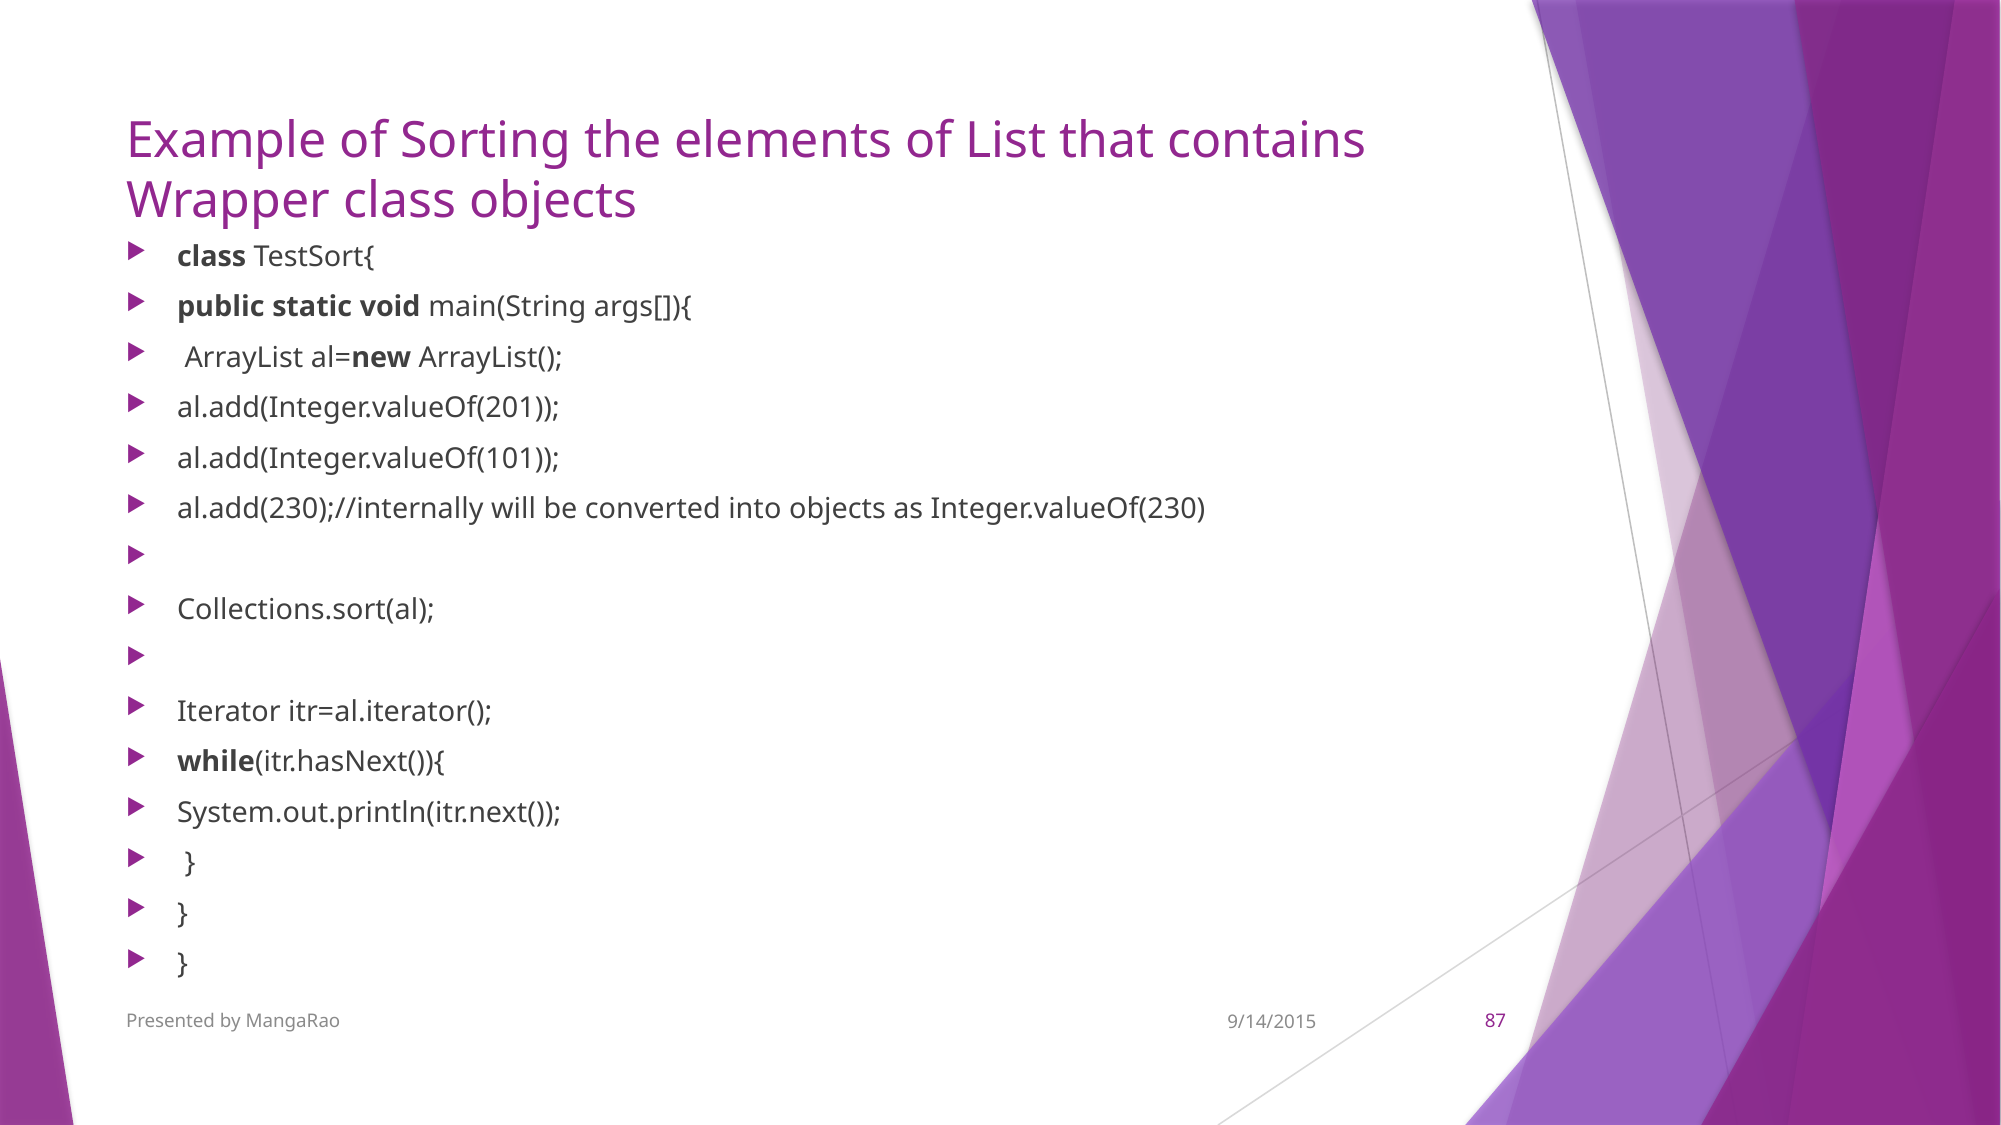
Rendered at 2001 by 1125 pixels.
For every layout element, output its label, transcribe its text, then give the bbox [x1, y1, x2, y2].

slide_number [1181, 991, 1332, 1051]
list class TestSort{ public static void main(String args[]){ ArrayList al=new ArrayList(); al.add(Integer.valueOf(201)); al.add(Integer.valueOf(101)); al.add(230);//internally will be converted into objects as Integer.valueOf(230) Collections.sort(al); Iterator itr=al.iterator(); while(itr.hasNext()){ System.out.println(itr.next()); } } } [111, 229, 1804, 991]
slide_number 87 [1409, 991, 1522, 1051]
title Example of Sorting the elements of List that contains Wrapper class objects [111, 99, 1522, 229]
footer Presented by MangaRao [111, 991, 1145, 1051]
